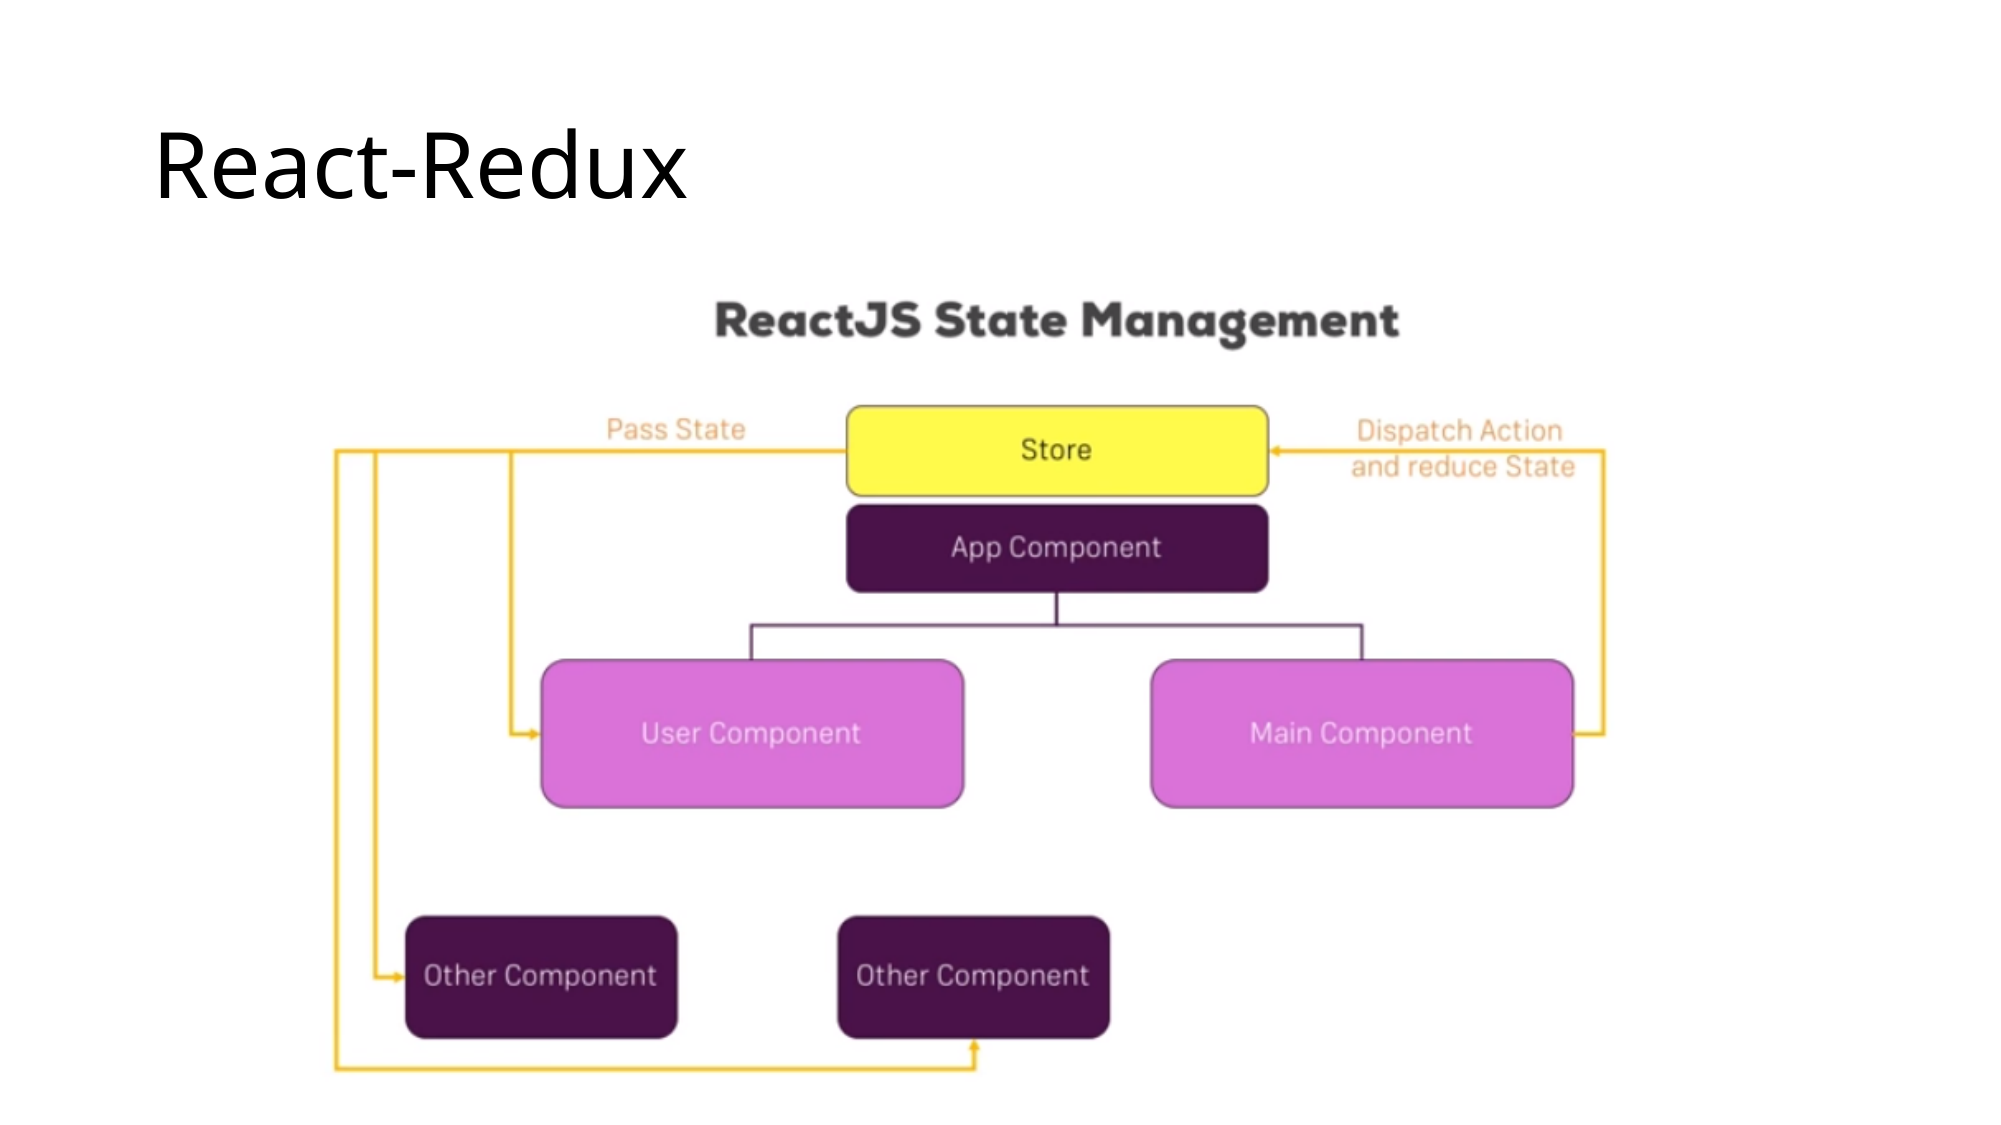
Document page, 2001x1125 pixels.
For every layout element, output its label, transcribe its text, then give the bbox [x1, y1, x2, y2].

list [193, 225, 1834, 1104]
title React-Redux [137, 59, 1863, 278]
